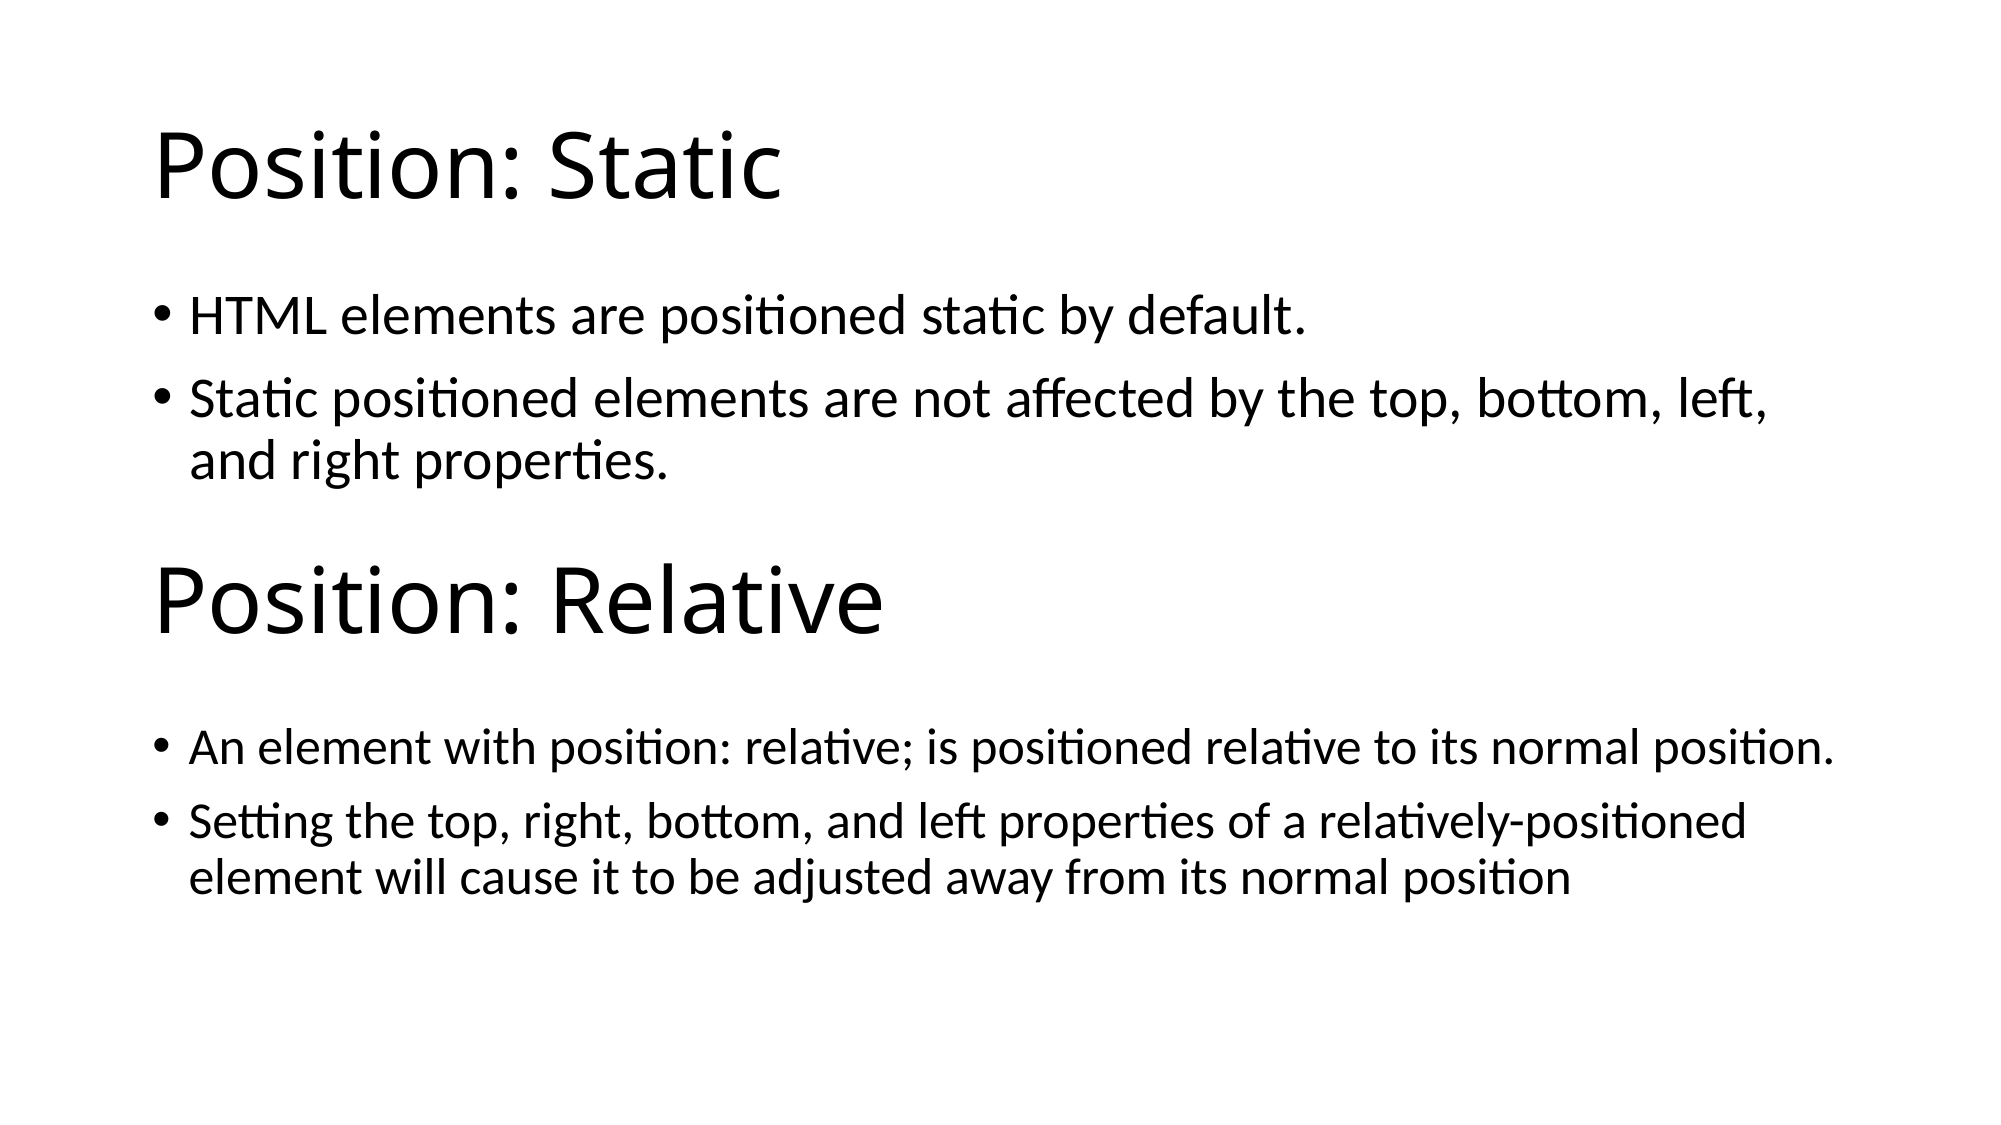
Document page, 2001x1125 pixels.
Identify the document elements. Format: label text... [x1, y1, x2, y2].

text_box Position: Relative [137, 494, 1863, 712]
text_box An element with position: relative; is positioned relative to its normal position. Setting the top, right, bottom, and left properties of a relatively-positioned element will cause it to be adjusted away from its normal position [137, 712, 1863, 998]
list HTML elements are positioned static by default. Static positioned elements are not affected by the top, bottom, left, and right properties. [137, 277, 1863, 494]
title Position: Static [137, 59, 1863, 277]
